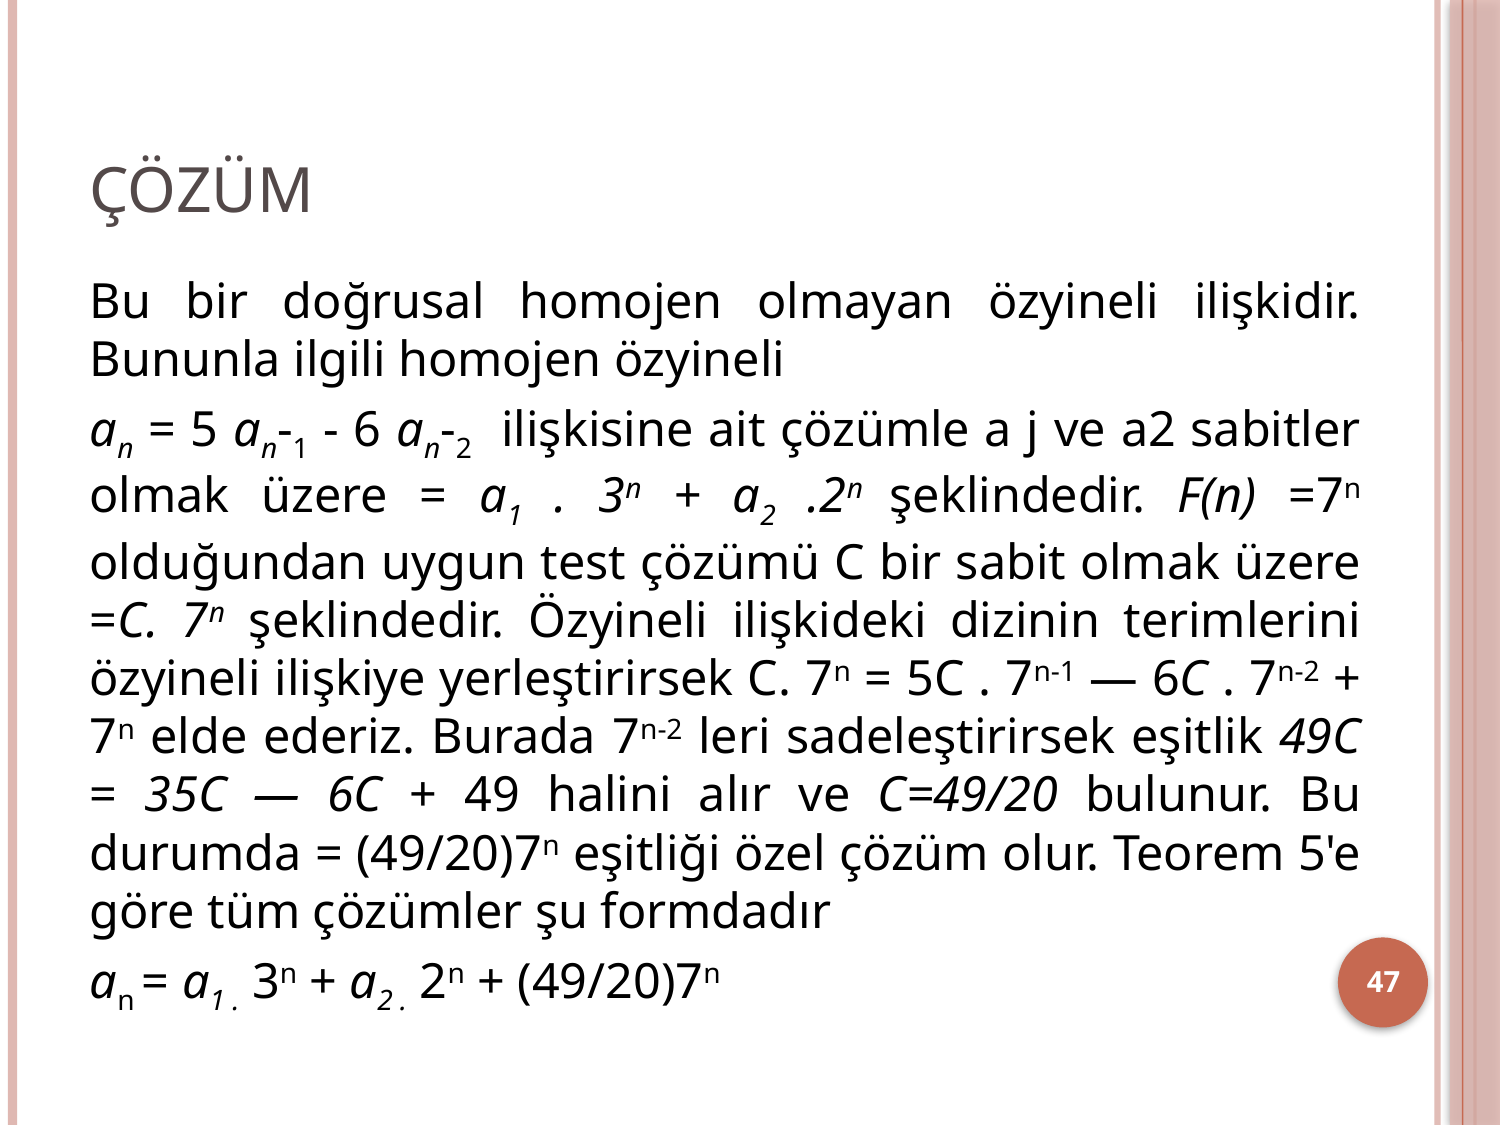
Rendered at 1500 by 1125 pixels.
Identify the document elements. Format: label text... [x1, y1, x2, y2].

title ÇÖZÜM [75, 45, 1300, 233]
slide_number 47 [1333, 940, 1434, 1027]
